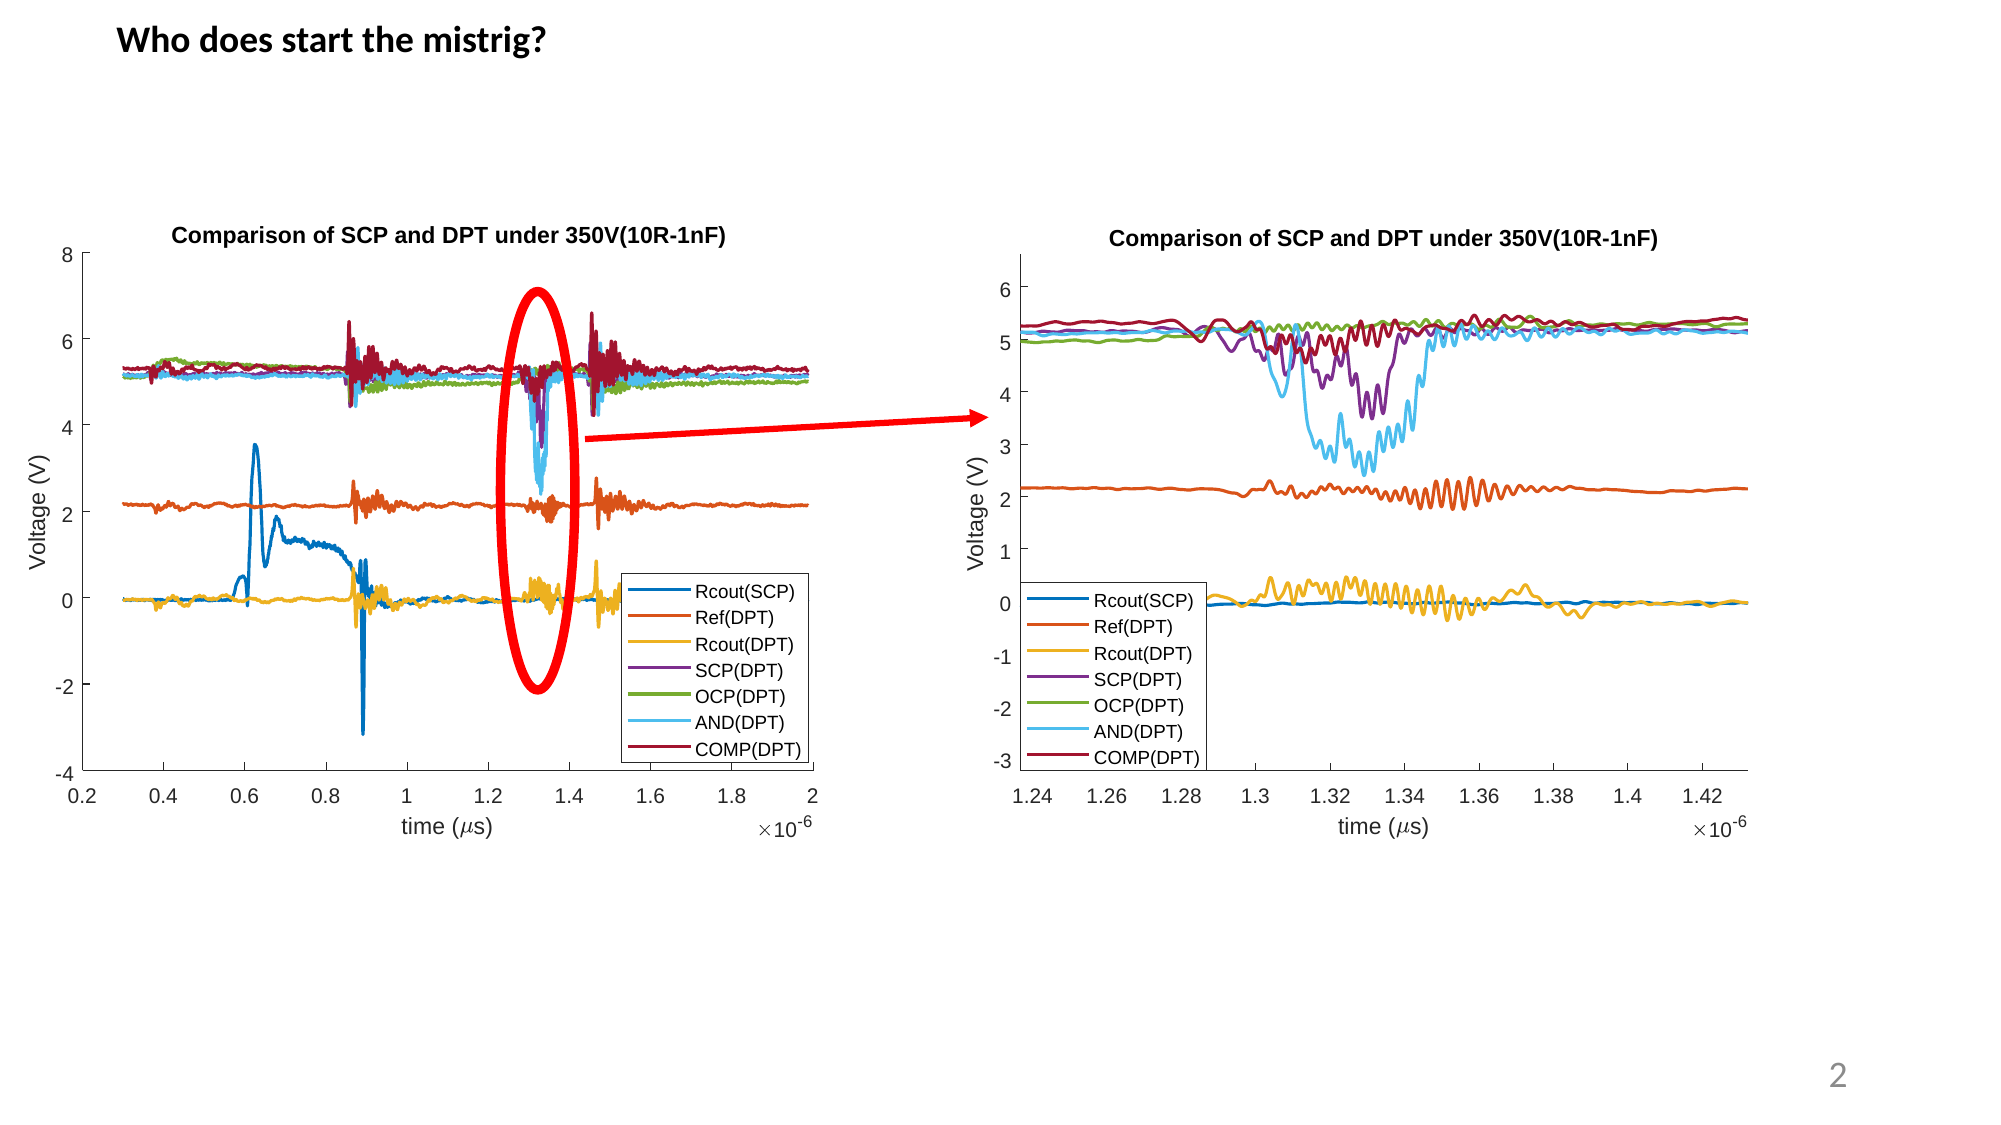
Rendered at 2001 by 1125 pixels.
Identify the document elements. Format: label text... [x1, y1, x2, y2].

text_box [584, 417, 989, 440]
slide_number 2 [1412, 1042, 1863, 1103]
text_box Who does start the mistrig? [18, 7, 647, 68]
picture [959, 218, 1756, 839]
picture [18, 218, 820, 839]
